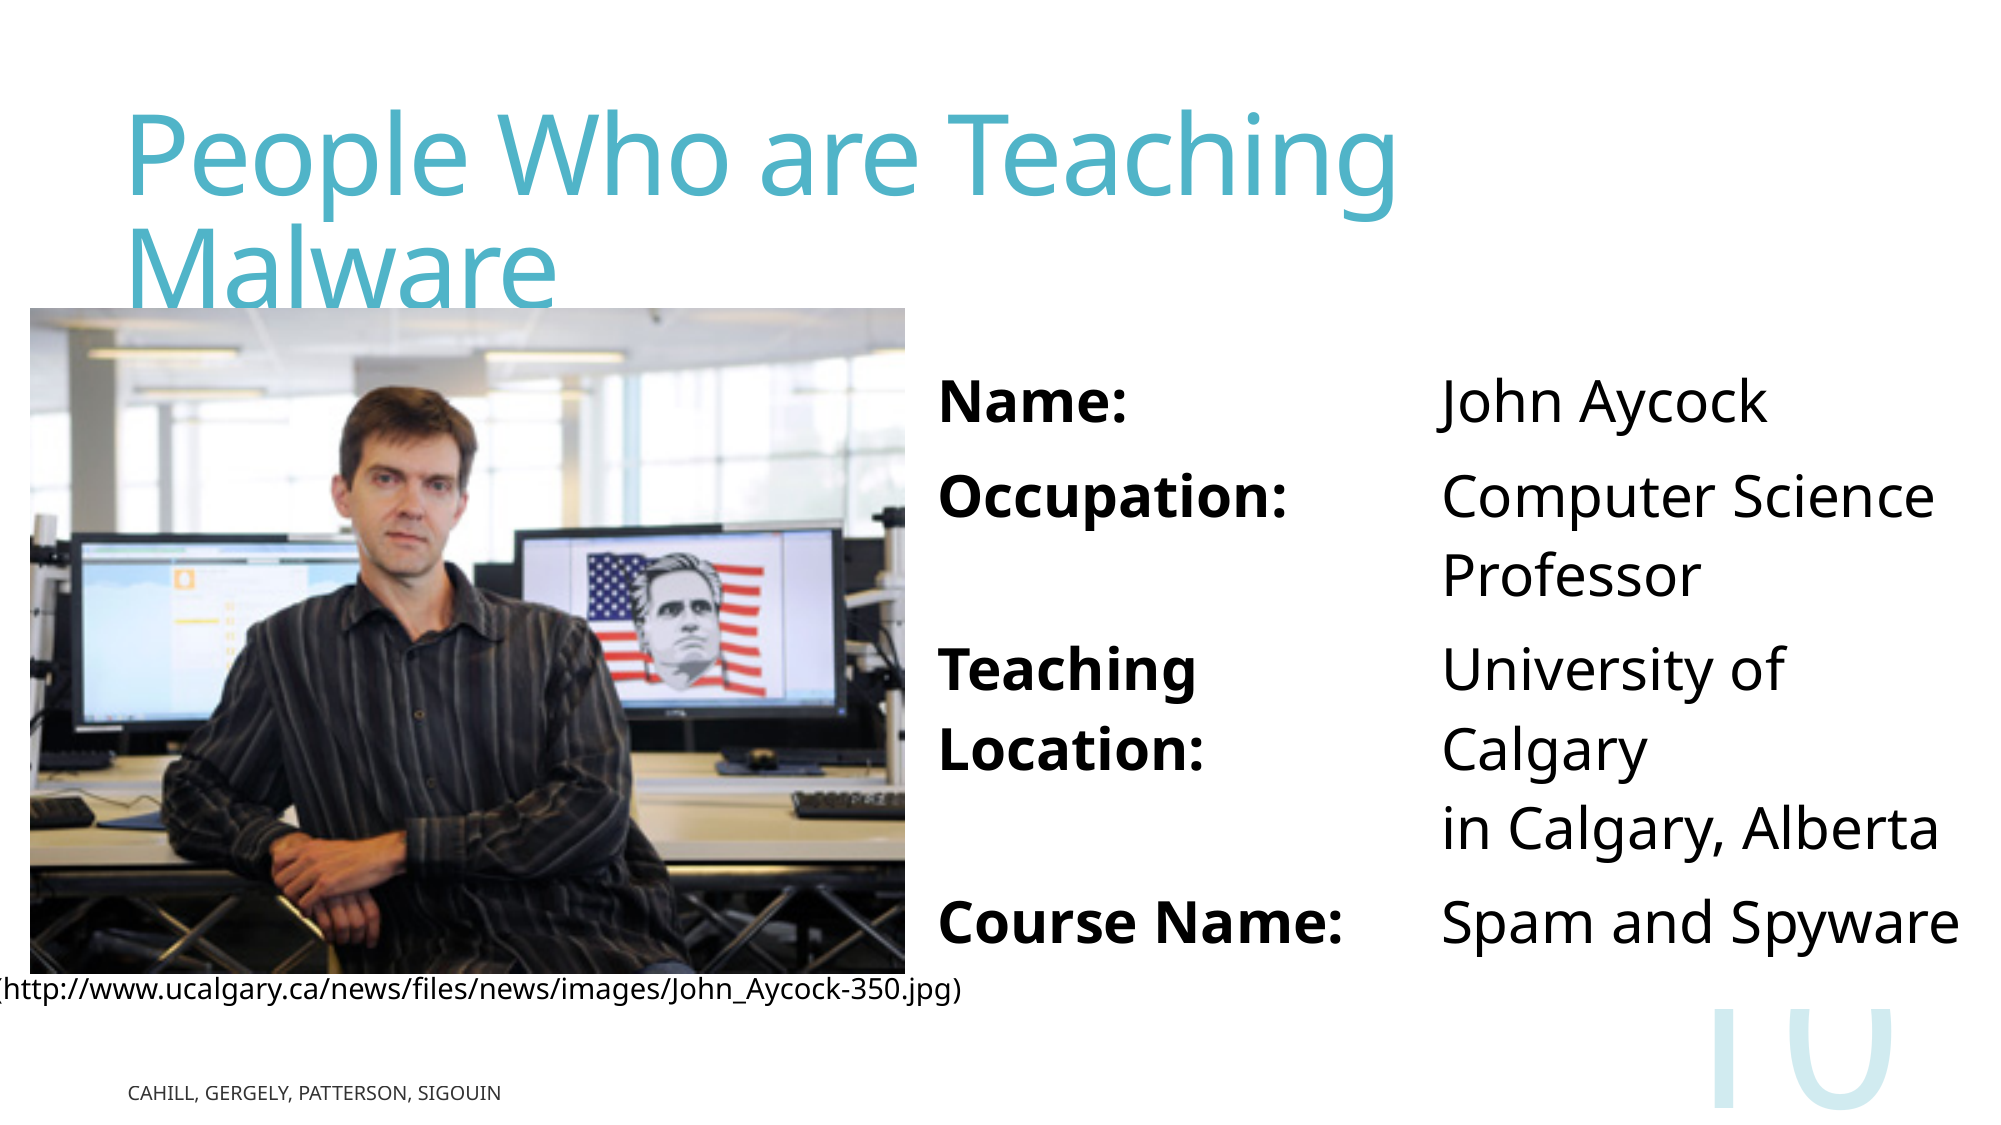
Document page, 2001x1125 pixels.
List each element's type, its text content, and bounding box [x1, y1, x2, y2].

table_cell Course Name: [923, 875, 1425, 1008]
table_cell Spam and Spyware [1427, 875, 1999, 1008]
table_cell University of Calgary in Calgary, Alberta [1427, 622, 1999, 873]
slide_number 10 [1437, 1009, 1918, 1125]
picture [29, 308, 906, 974]
table_cell Teaching Location: [923, 622, 1425, 873]
table_header Name: [923, 354, 1425, 445]
table_cell Occupation: [923, 450, 1425, 620]
table_header John Aycock [1427, 354, 1999, 445]
title People Who are Teaching Malware [107, 81, 1875, 354]
table_cell Computer Science Professor [1427, 450, 1999, 620]
text_box (http://www.ucalgary.ca/news/files/news/images/John_Aycock-350.jpg) [0, 962, 976, 1013]
footer Cahill, Gergely, Patterson, Sigouin [112, 1075, 938, 1113]
